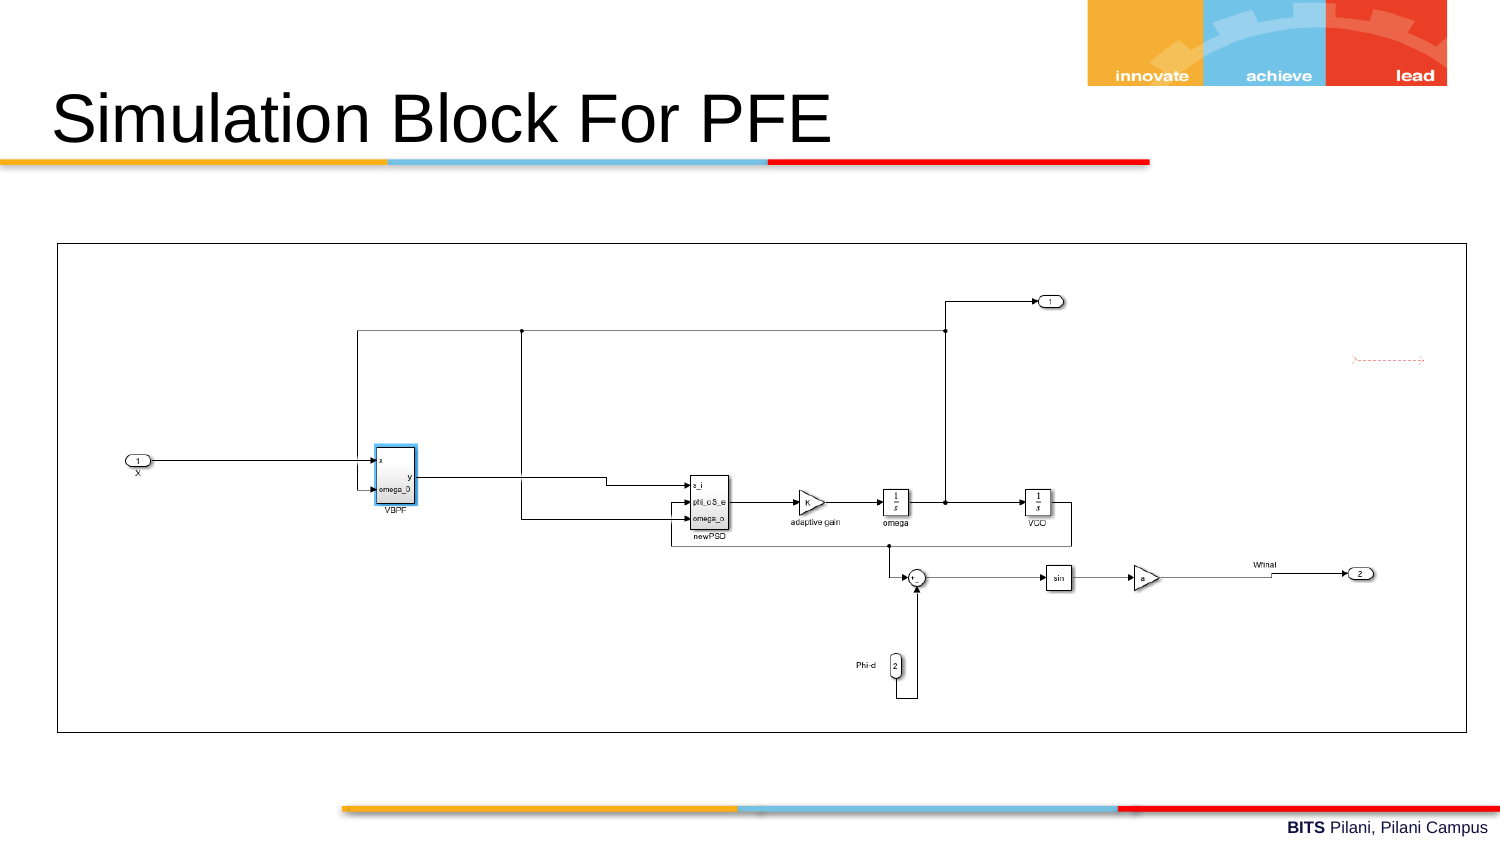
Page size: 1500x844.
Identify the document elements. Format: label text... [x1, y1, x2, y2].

title Simulation Block For PFE [51, 72, 1449, 167]
picture [1087, 0, 1448, 72]
picture [56, 243, 1467, 733]
